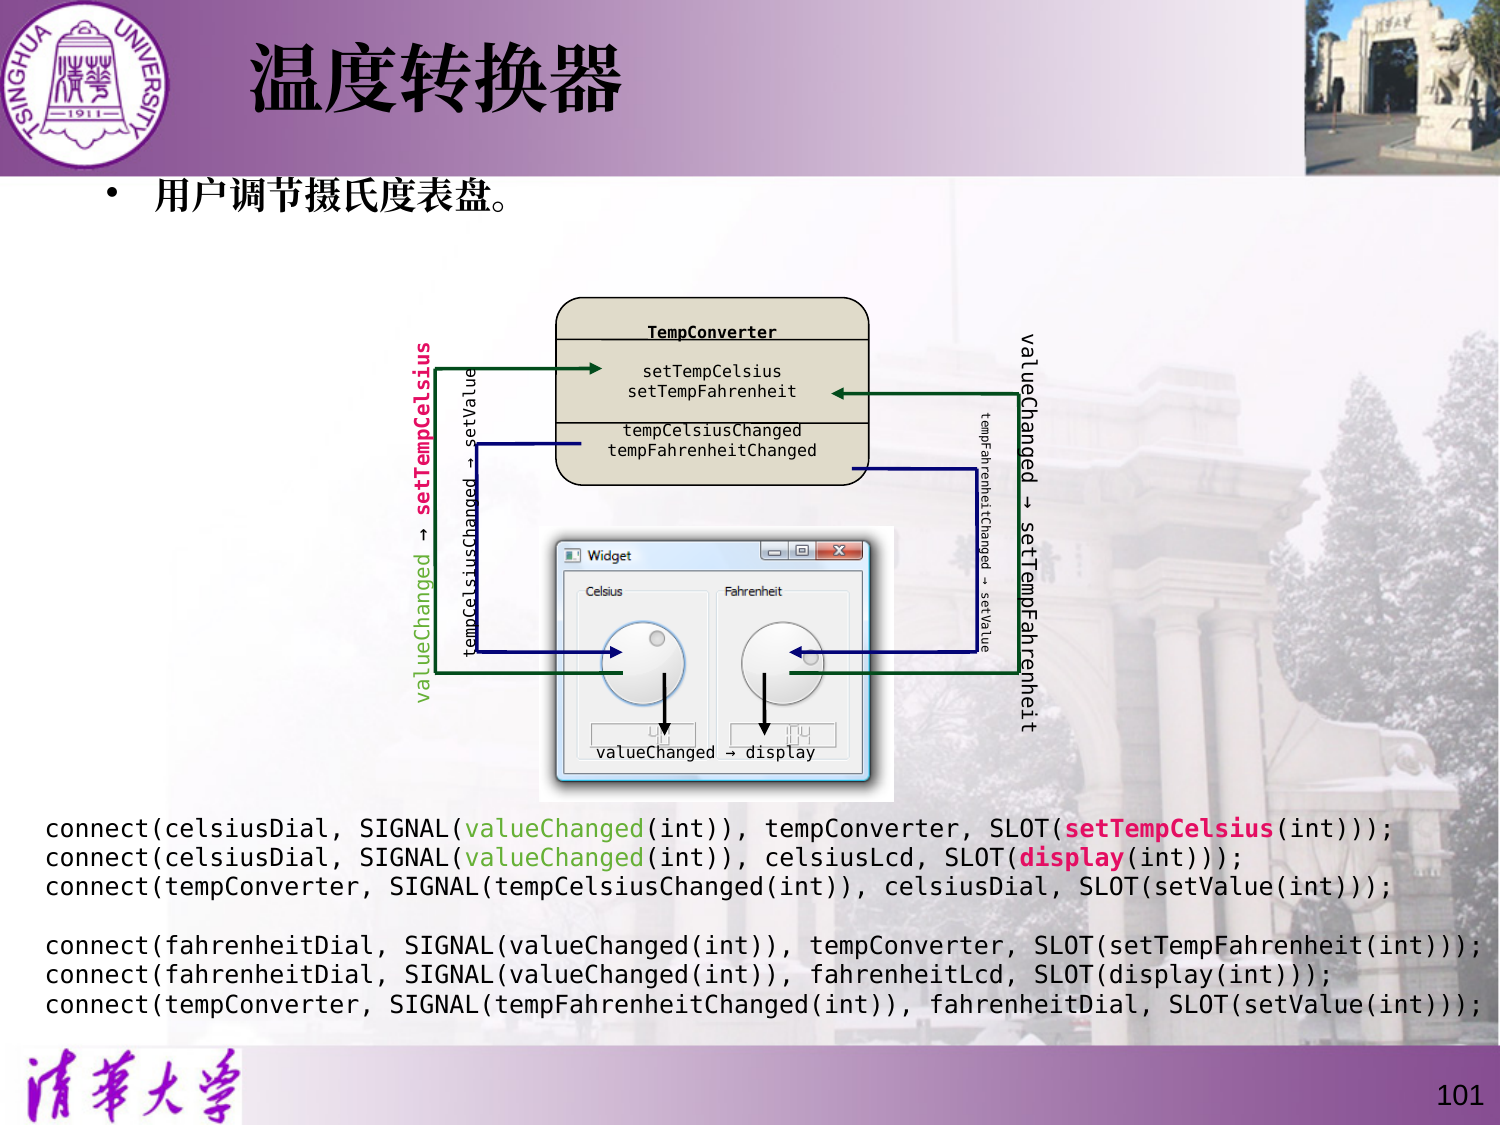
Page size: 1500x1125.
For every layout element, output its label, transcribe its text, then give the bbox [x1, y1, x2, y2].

list 用户调节摄氏度表盘。 [74, 169, 1425, 234]
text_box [401, 297, 1050, 802]
picture [0, 0, 1500, 1125]
text_box connect(celsiusDial, SIGNAL(valueChanged(int)), tempConverter, SLOT(setTempCelsius(int))); connect(celsiusDial, SIGNAL(valueChanged(int)), celsiusLcd, SLOT(display(int))); connect(tempConverter, SIGNAL(tempCelsiusChanged(int)), celsiusDial, SLOT(setValue(int))); connect(fahrenheitDial, SIGNAL(valueChanged(int)), tempConverter, SLOT(setTempFahrenheit(int))); connect(fahrenheitDial, SIGNAL(valueChanged(int)), fahrenheitLcd, SLOT(display(int))); connect(tempConverter, SIGNAL(tempFahrenheitChanged(int)), fahrenheitDial, SLOT(setValue(int))); [31, 806, 1474, 1030]
title 温度转换器 [233, 0, 1209, 169]
slide_number 101 [1257, 1068, 1500, 1125]
